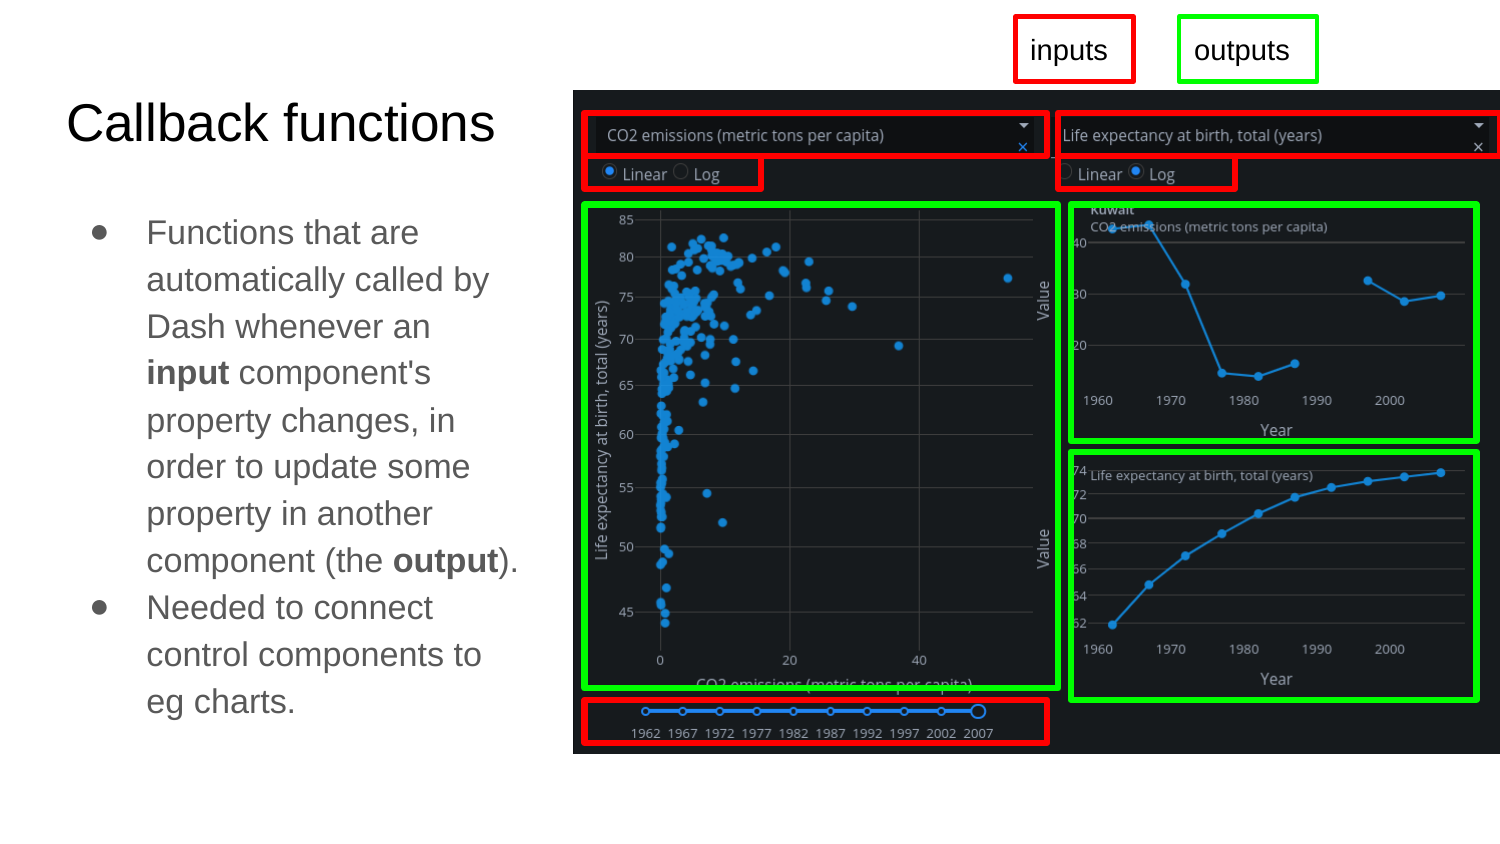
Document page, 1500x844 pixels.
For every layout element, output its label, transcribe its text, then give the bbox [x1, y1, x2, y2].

text_box outputs [1179, 16, 1318, 82]
text_box inputs [1015, 16, 1134, 82]
title Callback functions [51, 72, 1449, 167]
list Functions that are automatically called by Dash whenever an input component's property changes, in order to update some property in another component (the output). Needed to connect control components to eg charts. [51, 189, 536, 750]
picture [573, 90, 1500, 754]
